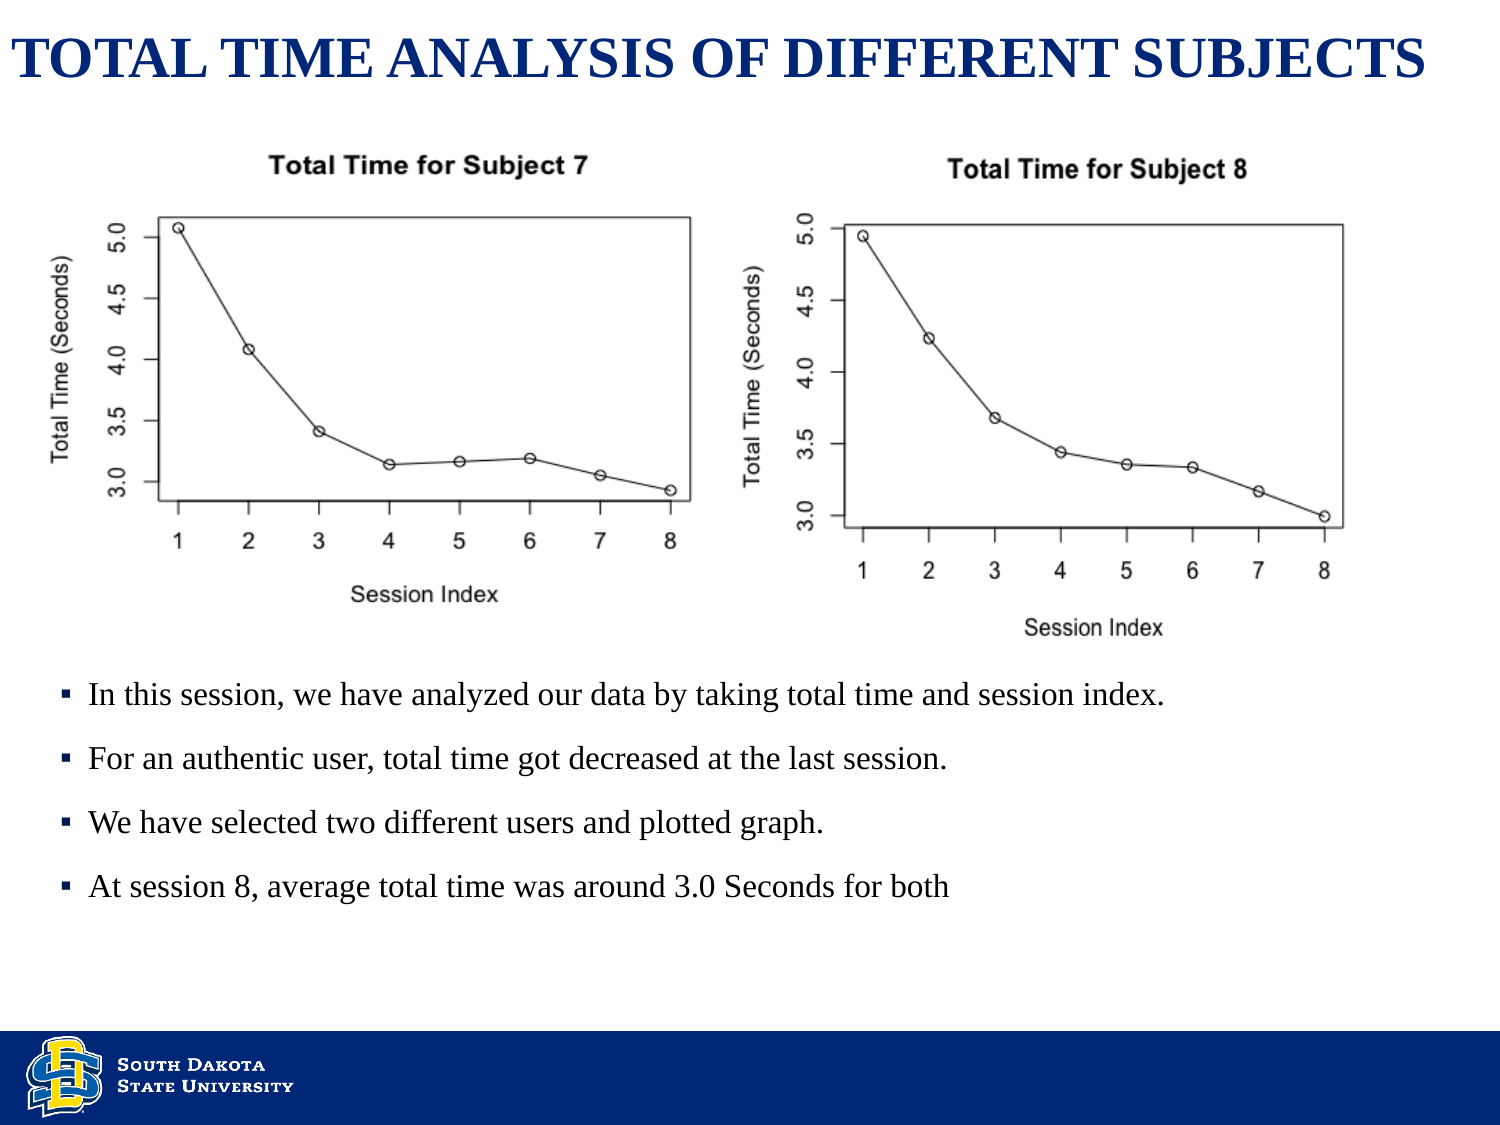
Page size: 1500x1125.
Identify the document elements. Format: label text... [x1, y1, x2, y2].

picture [0, 1026, 316, 1125]
list In this session, we have analyzed our data by taking total time and session index. For an authentic user, total time got decreased at the last session. We have selected two different users and plotted graph. At session 8, average total time was around 3.0 Seconds for both [43, 671, 1399, 986]
picture [43, 110, 1399, 672]
title TOTAL TIME ANALYSIS OF different subjects [0, 12, 1500, 96]
